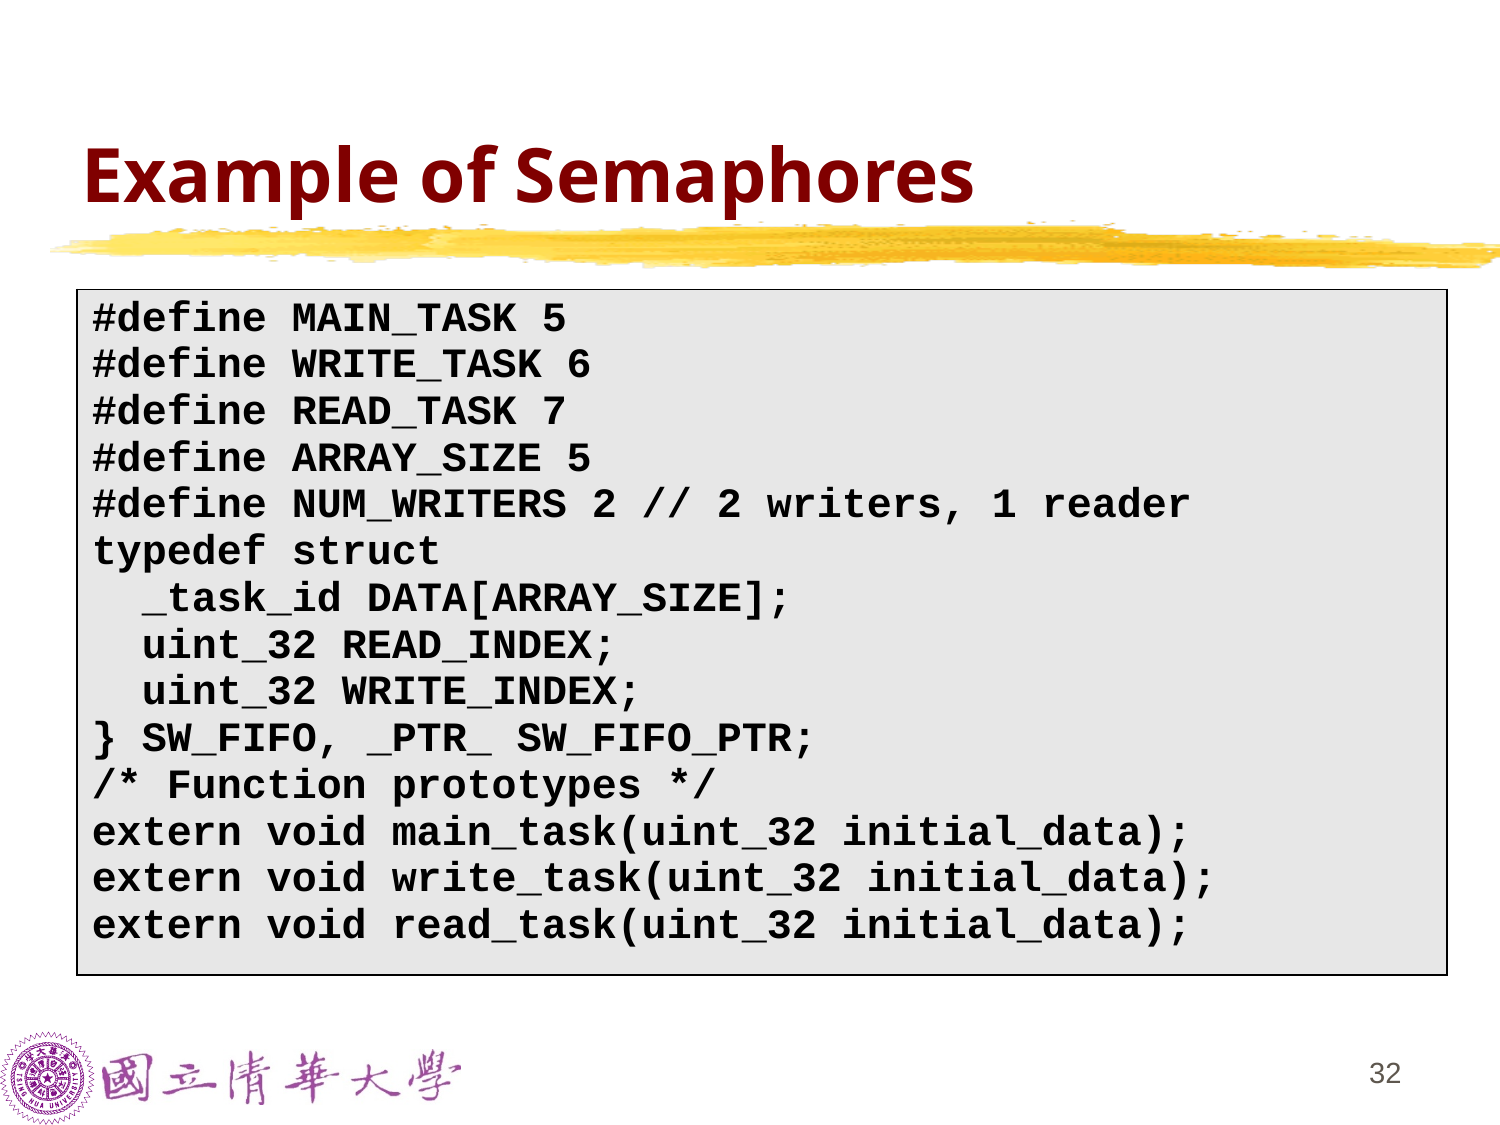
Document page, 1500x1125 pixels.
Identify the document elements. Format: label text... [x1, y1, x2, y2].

picture [102, 1049, 461, 1105]
title Example of Semaphores [66, 37, 1413, 226]
picture [50, 215, 1500, 279]
table_header #define MAIN_TASK 5 #define WRITE_TASK 6 #define READ_TASK 7 #define ARRAY_SIZE 5 #define NUM_WRITERS 2 // 2 writers, 1 reader typedef struct _task_id DATA[ARRAY_SIZE]; uint_32 READ_INDEX; uint_32 WRITE_INDEX; } SW_FIFO, _PTR_ SW_FIFO_PTR; /* Function prototypes */ extern void main_task(uint_32 initial_data); extern void write_task(uint_32 initial_data); extern void read_task(uint_32 initial_data); [78, 290, 1446, 974]
slide_number 31 [1103, 1021, 1417, 1098]
